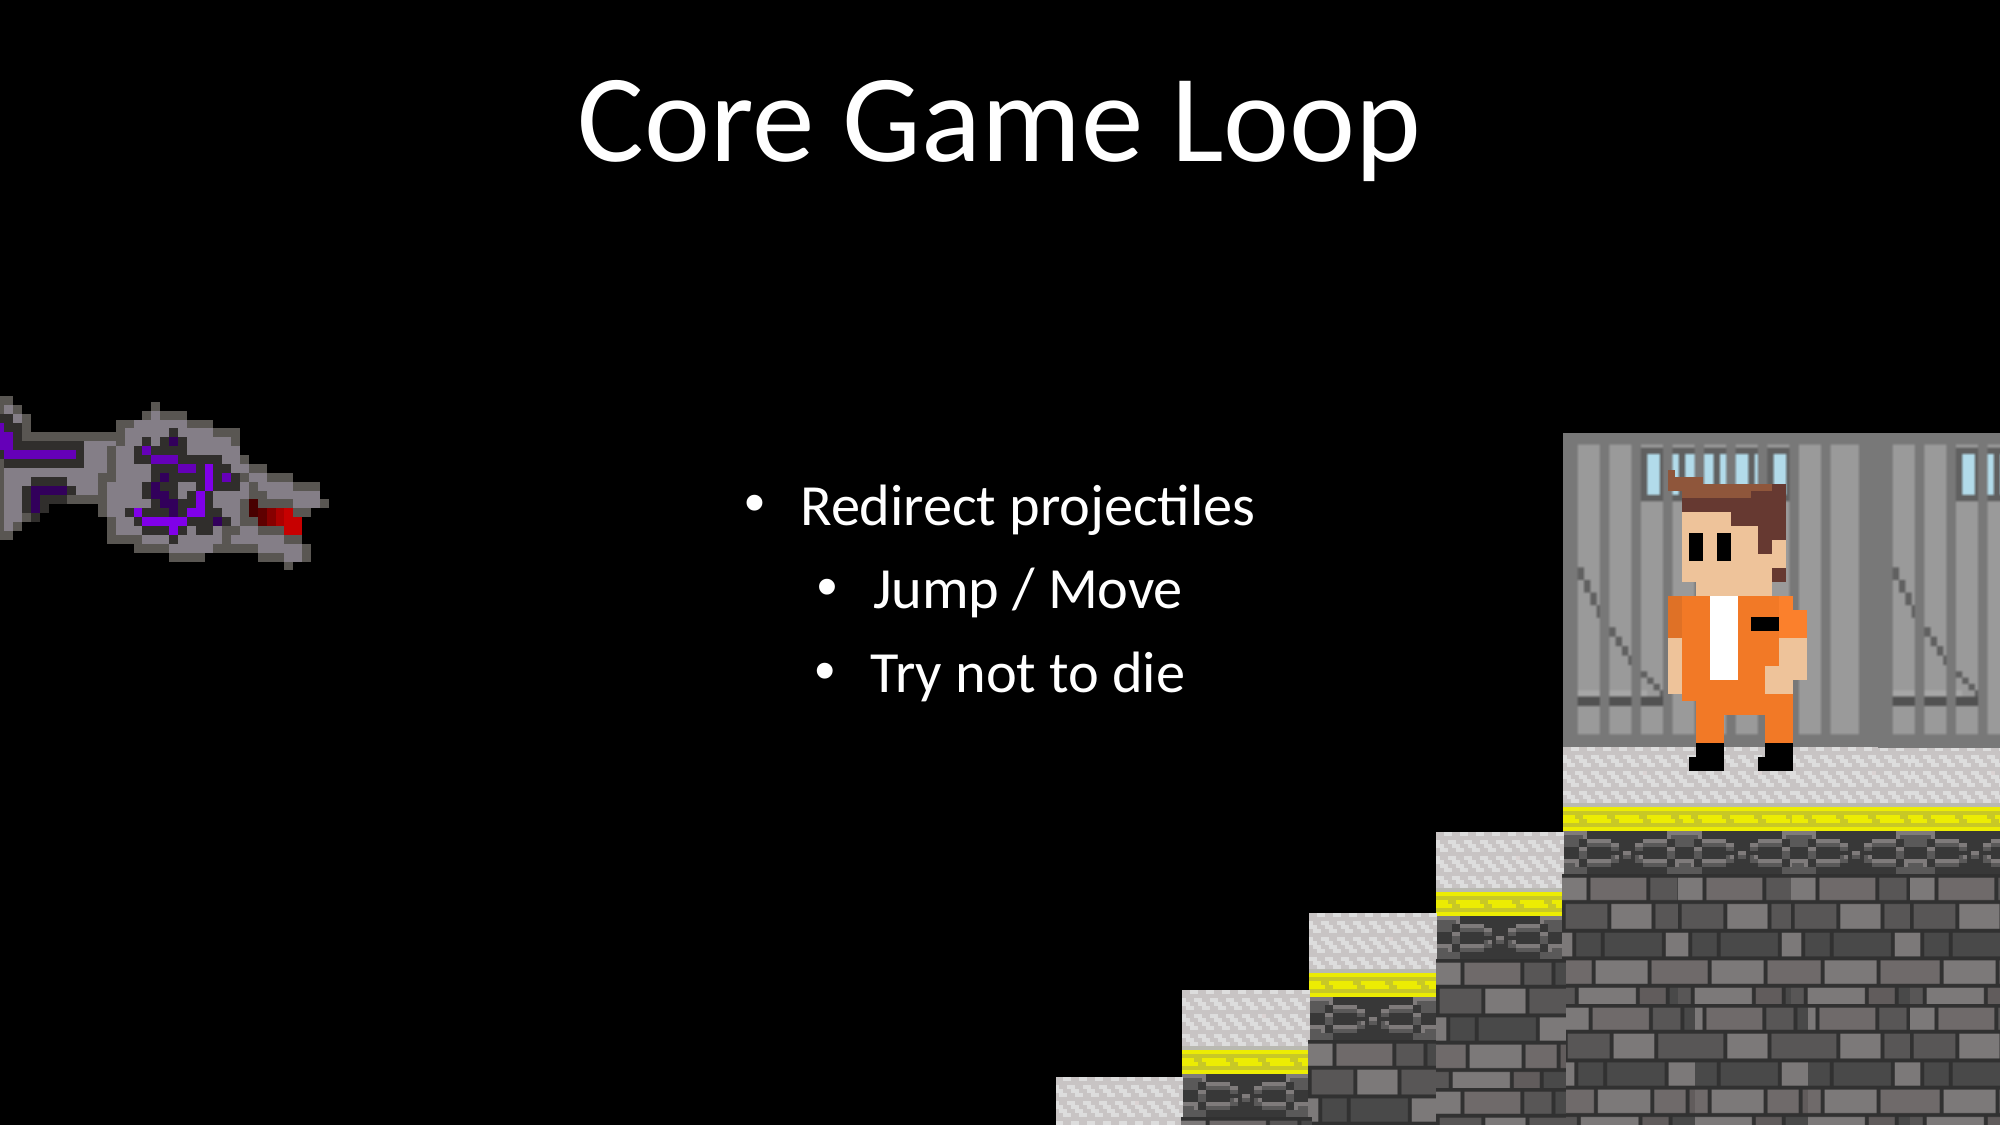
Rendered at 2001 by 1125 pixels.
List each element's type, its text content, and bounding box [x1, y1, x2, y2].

picture [0, 136, 560, 846]
picture [1055, 394, 2000, 1125]
subtitle Redirect projectiles Jump / Move Try not to die [492, 467, 1509, 749]
title Core Game Loop [249, 0, 1750, 196]
